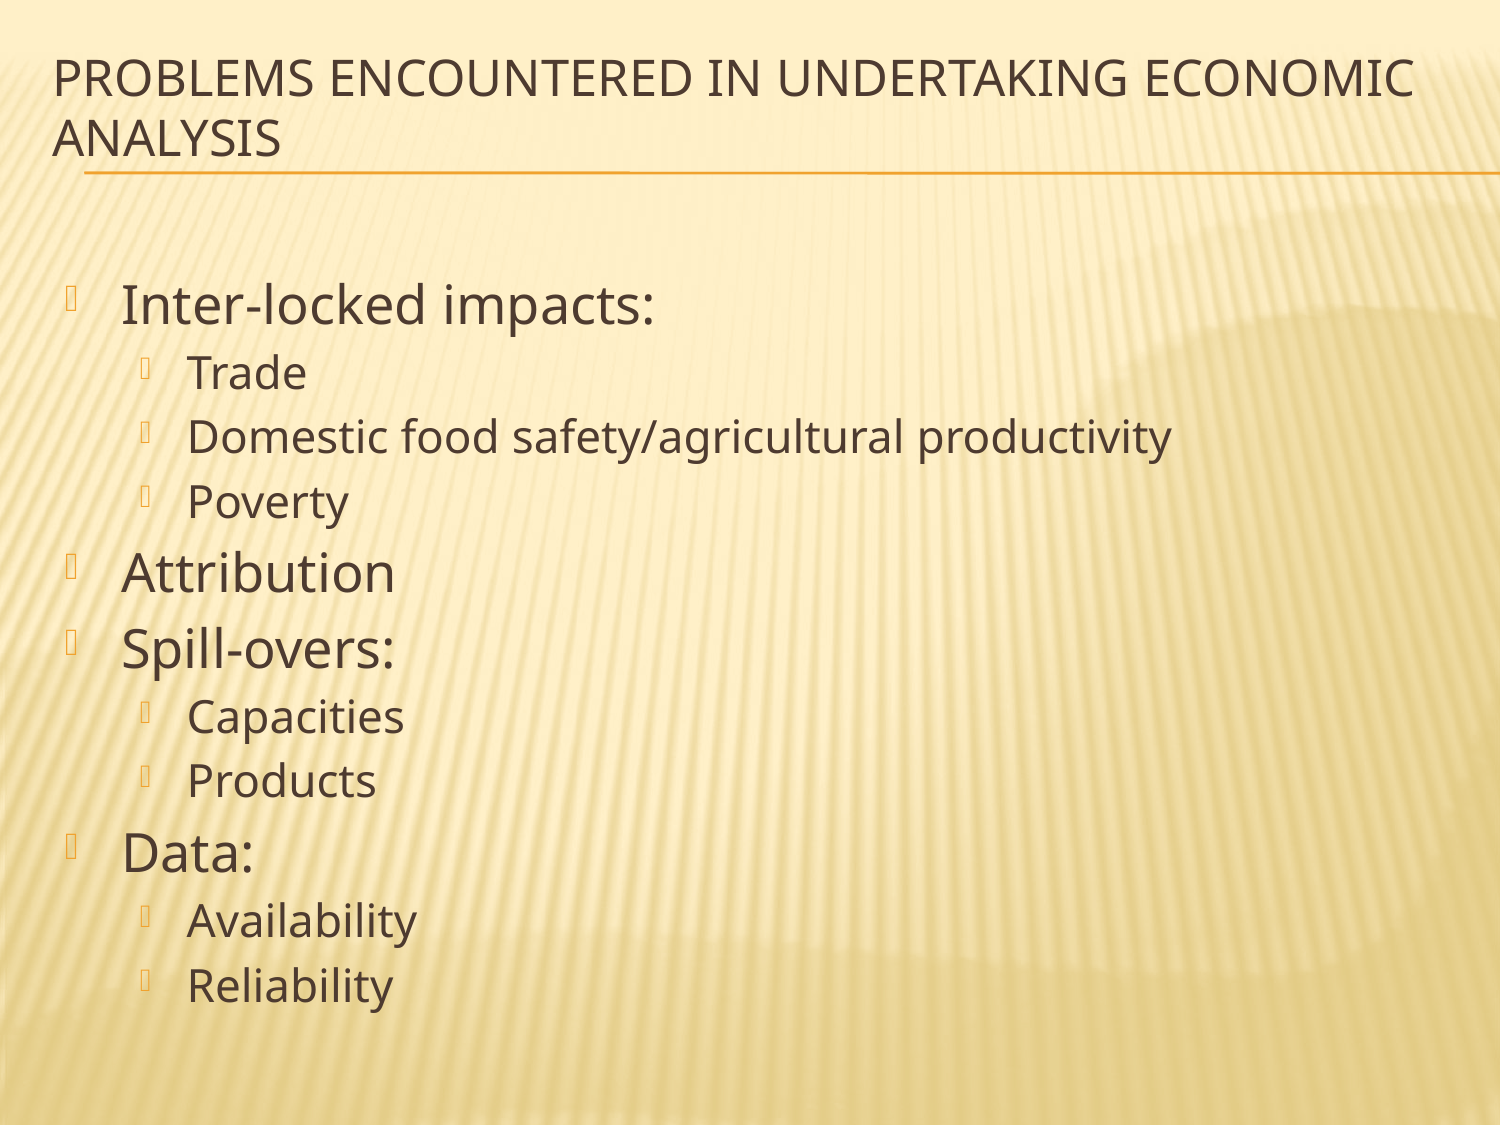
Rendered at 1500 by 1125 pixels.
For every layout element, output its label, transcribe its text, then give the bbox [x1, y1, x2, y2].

list Inter-locked impacts: Trade Domestic food safety/agricultural productivity Poverty Attribution Spill-overs: Capacities Products Data: Availability Reliability [50, 262, 1450, 1096]
title Problems encountered in undertaking economic analysis [37, 37, 1463, 175]
